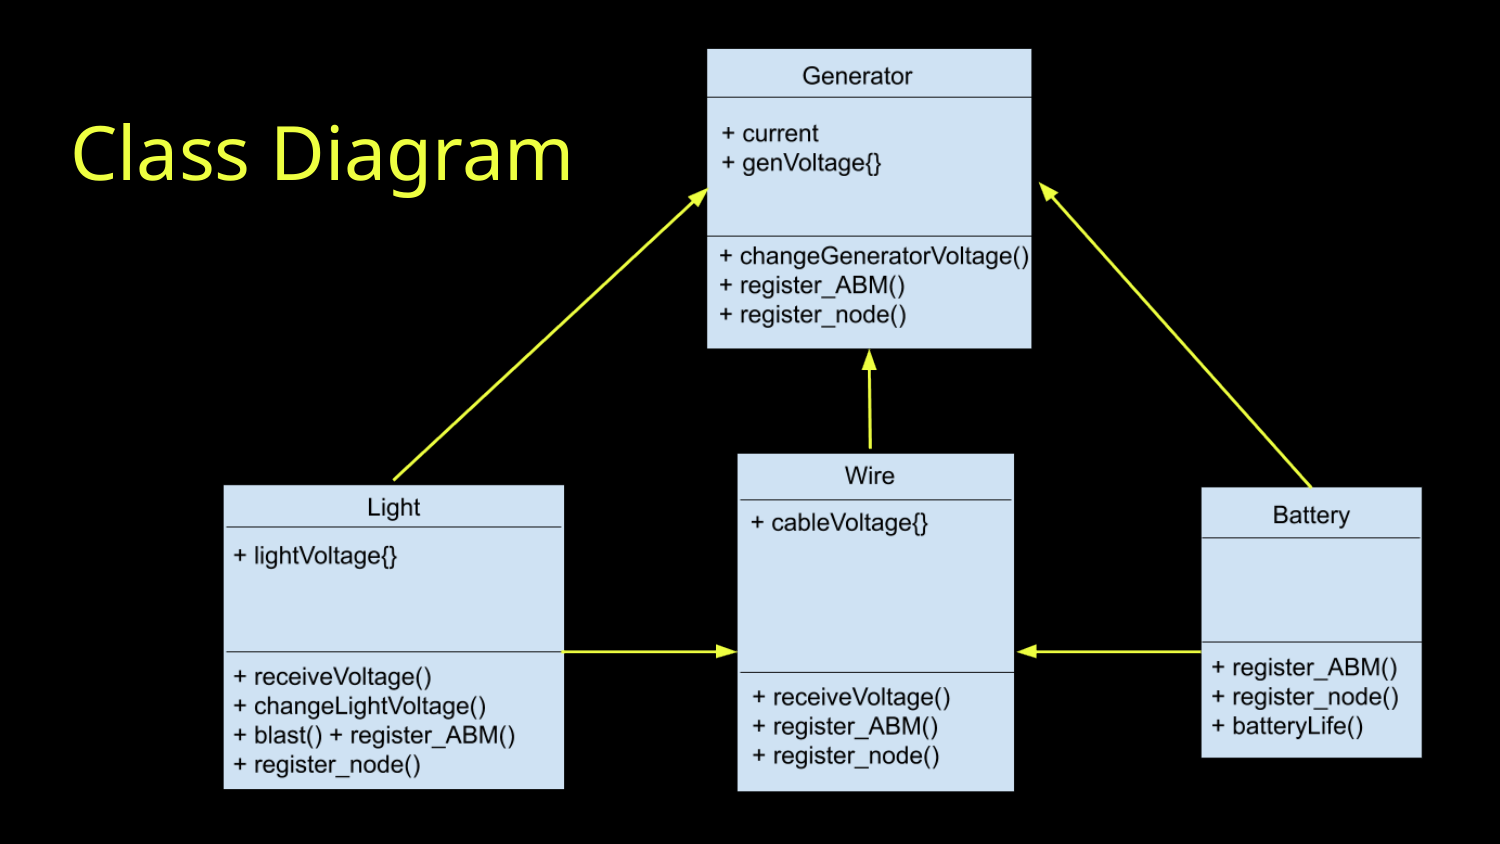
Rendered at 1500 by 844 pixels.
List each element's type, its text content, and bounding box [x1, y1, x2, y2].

picture [189, 24, 1465, 844]
title Class Diagram [55, 0, 1100, 358]
